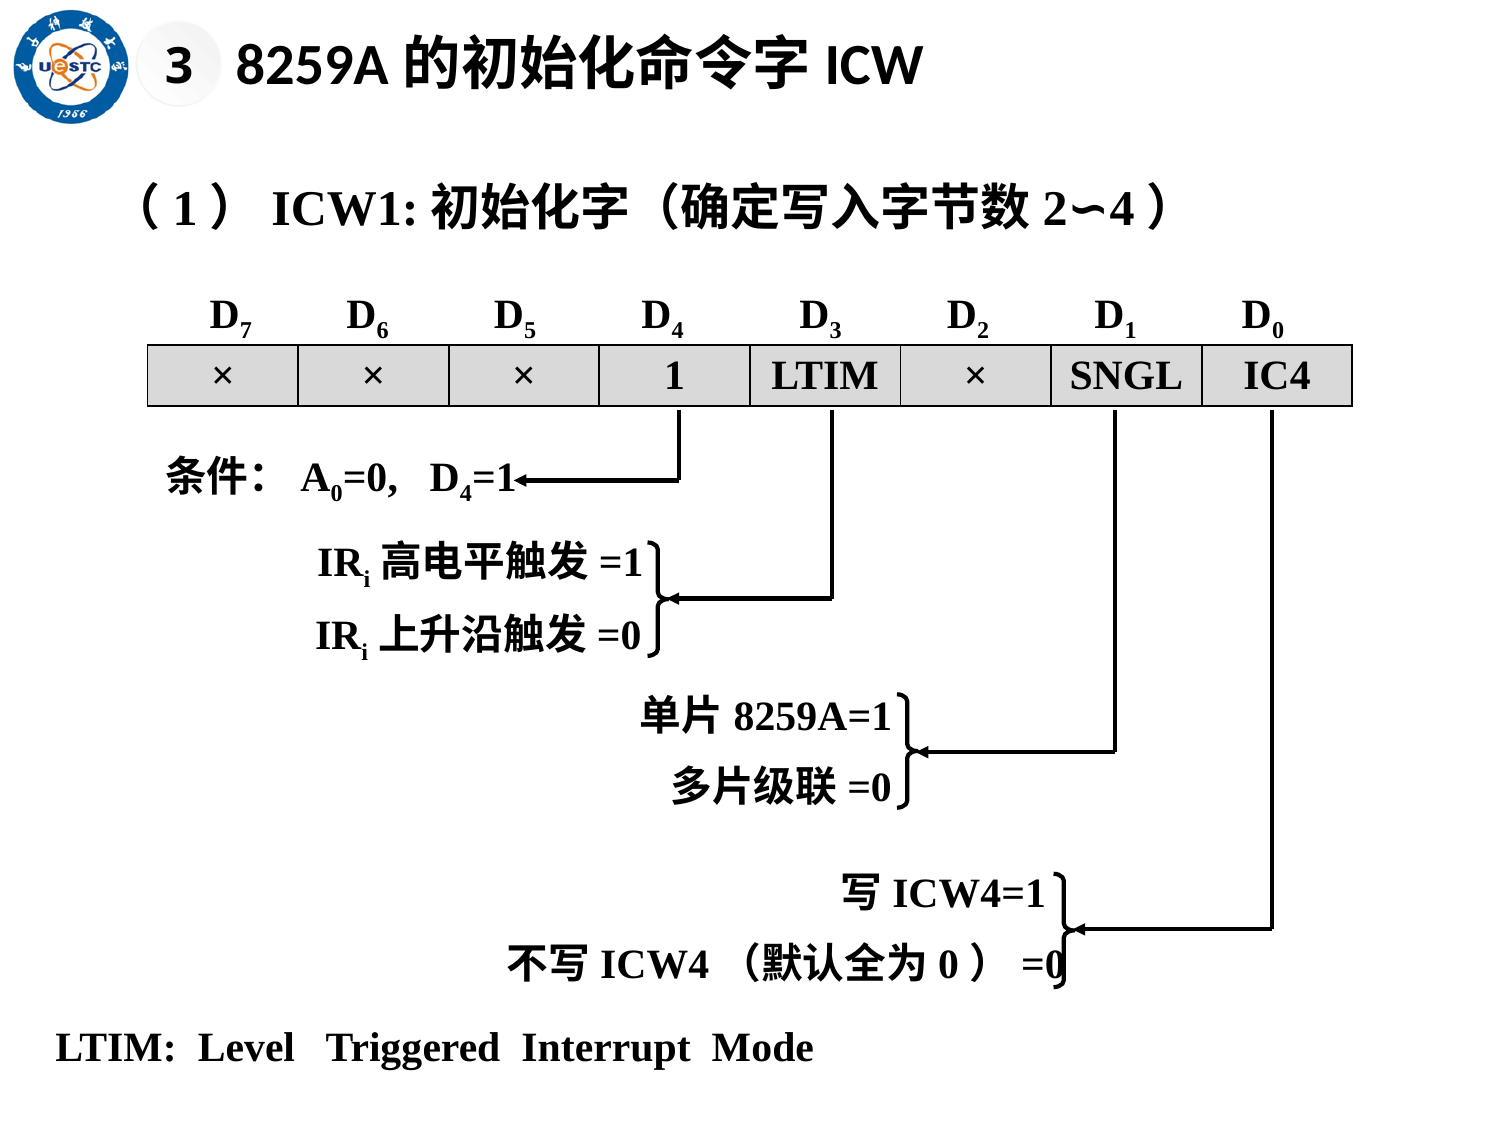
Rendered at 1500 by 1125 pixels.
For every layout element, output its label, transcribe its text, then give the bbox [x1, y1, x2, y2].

table_header 1 [600, 351, 749, 405]
table_header SNGL [1052, 351, 1201, 405]
picture [6, 8, 136, 126]
text_box LTIM: Level Triggered Interrupt Mode [40, 1012, 987, 1077]
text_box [135, 18, 987, 108]
table_header × [901, 351, 1050, 405]
text_box D7 D6 D5 D4 D3 D2 D1 D0 [194, 278, 1353, 351]
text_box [144, 409, 304, 509]
table_header LTIM [751, 351, 900, 405]
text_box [305, 409, 512, 667]
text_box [513, 409, 1273, 996]
table_header × [148, 346, 297, 405]
text_box （1）ICW1:初始化字（确定写入字节数2∽4） [95, 167, 1212, 243]
table_header × [299, 351, 448, 405]
table_header IC4 [1203, 351, 1351, 405]
table_header × [450, 351, 598, 405]
